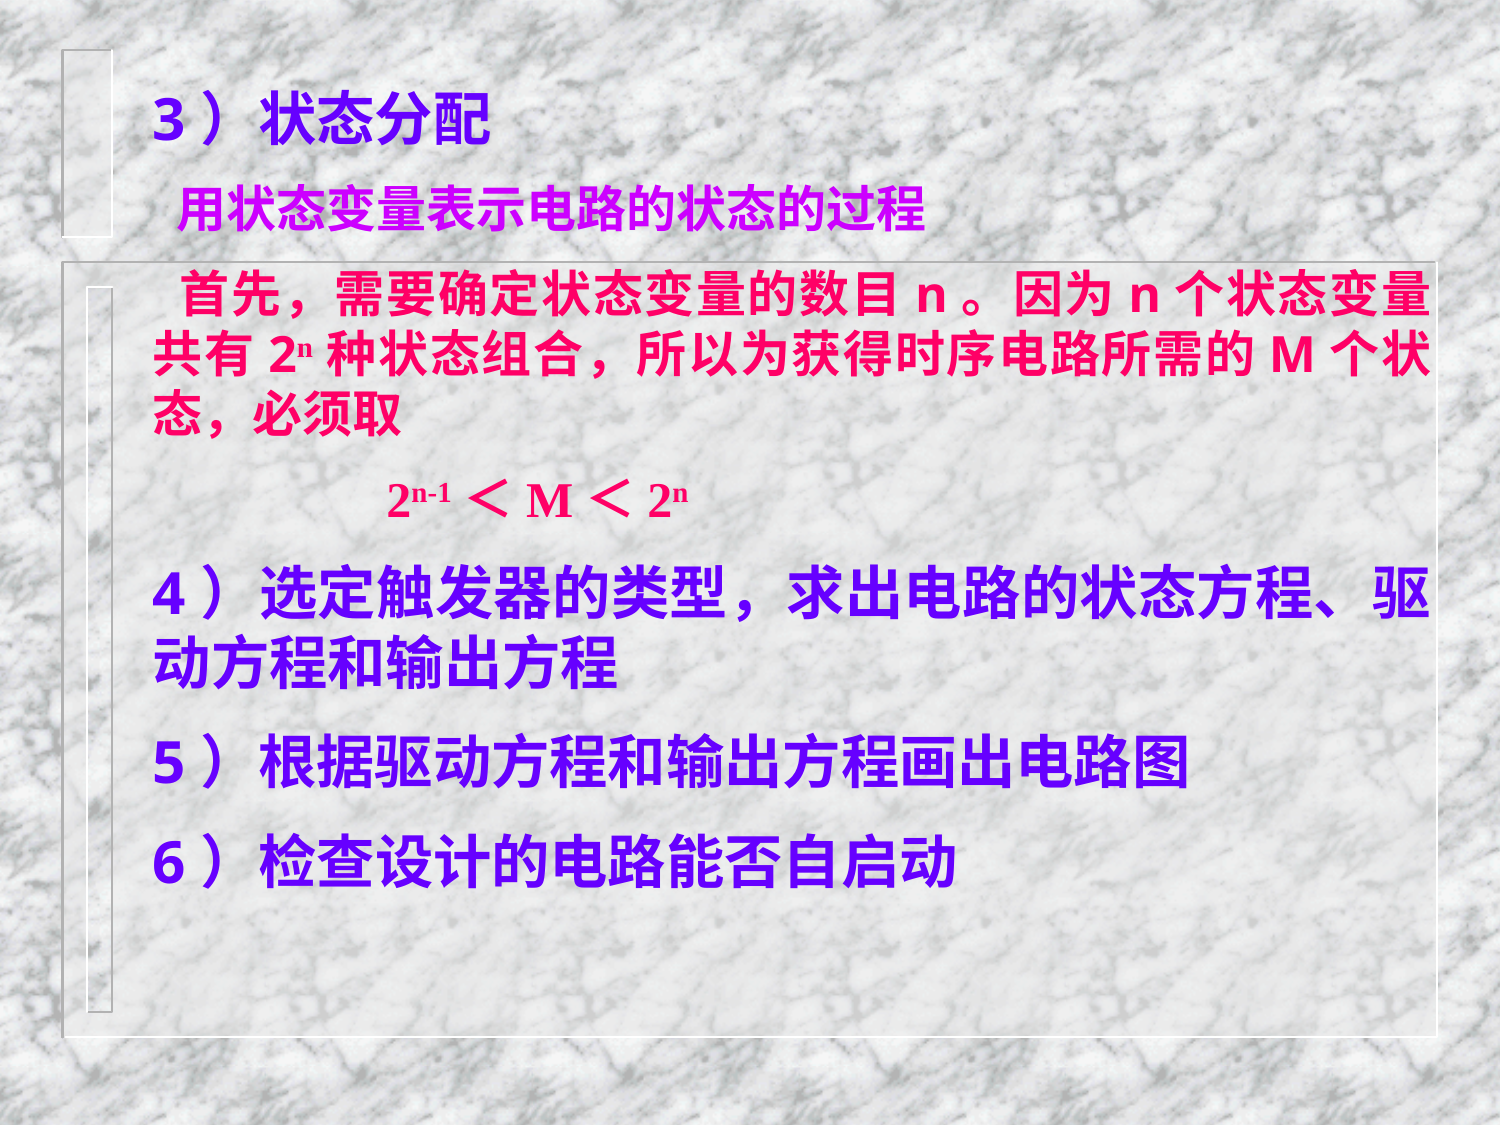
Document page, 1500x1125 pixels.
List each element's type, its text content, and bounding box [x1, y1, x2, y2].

text_box 3）状态分配 用状态变量表示电路的状态的过程 首先，需要确定状态变量的数目n。因为n个状态变量共有2n种状态组合，所以为获得时序电路所需的M个状态，必须取 2n-1＜M＜2n 4）选定触发器的类型，求出电路的状态方程、驱动方程和输出方程 5）根据驱动方程和输出方程画出电路图 6）检查设计的电路能否自启动 [138, 74, 1447, 903]
picture [0, 0, 1500, 1125]
